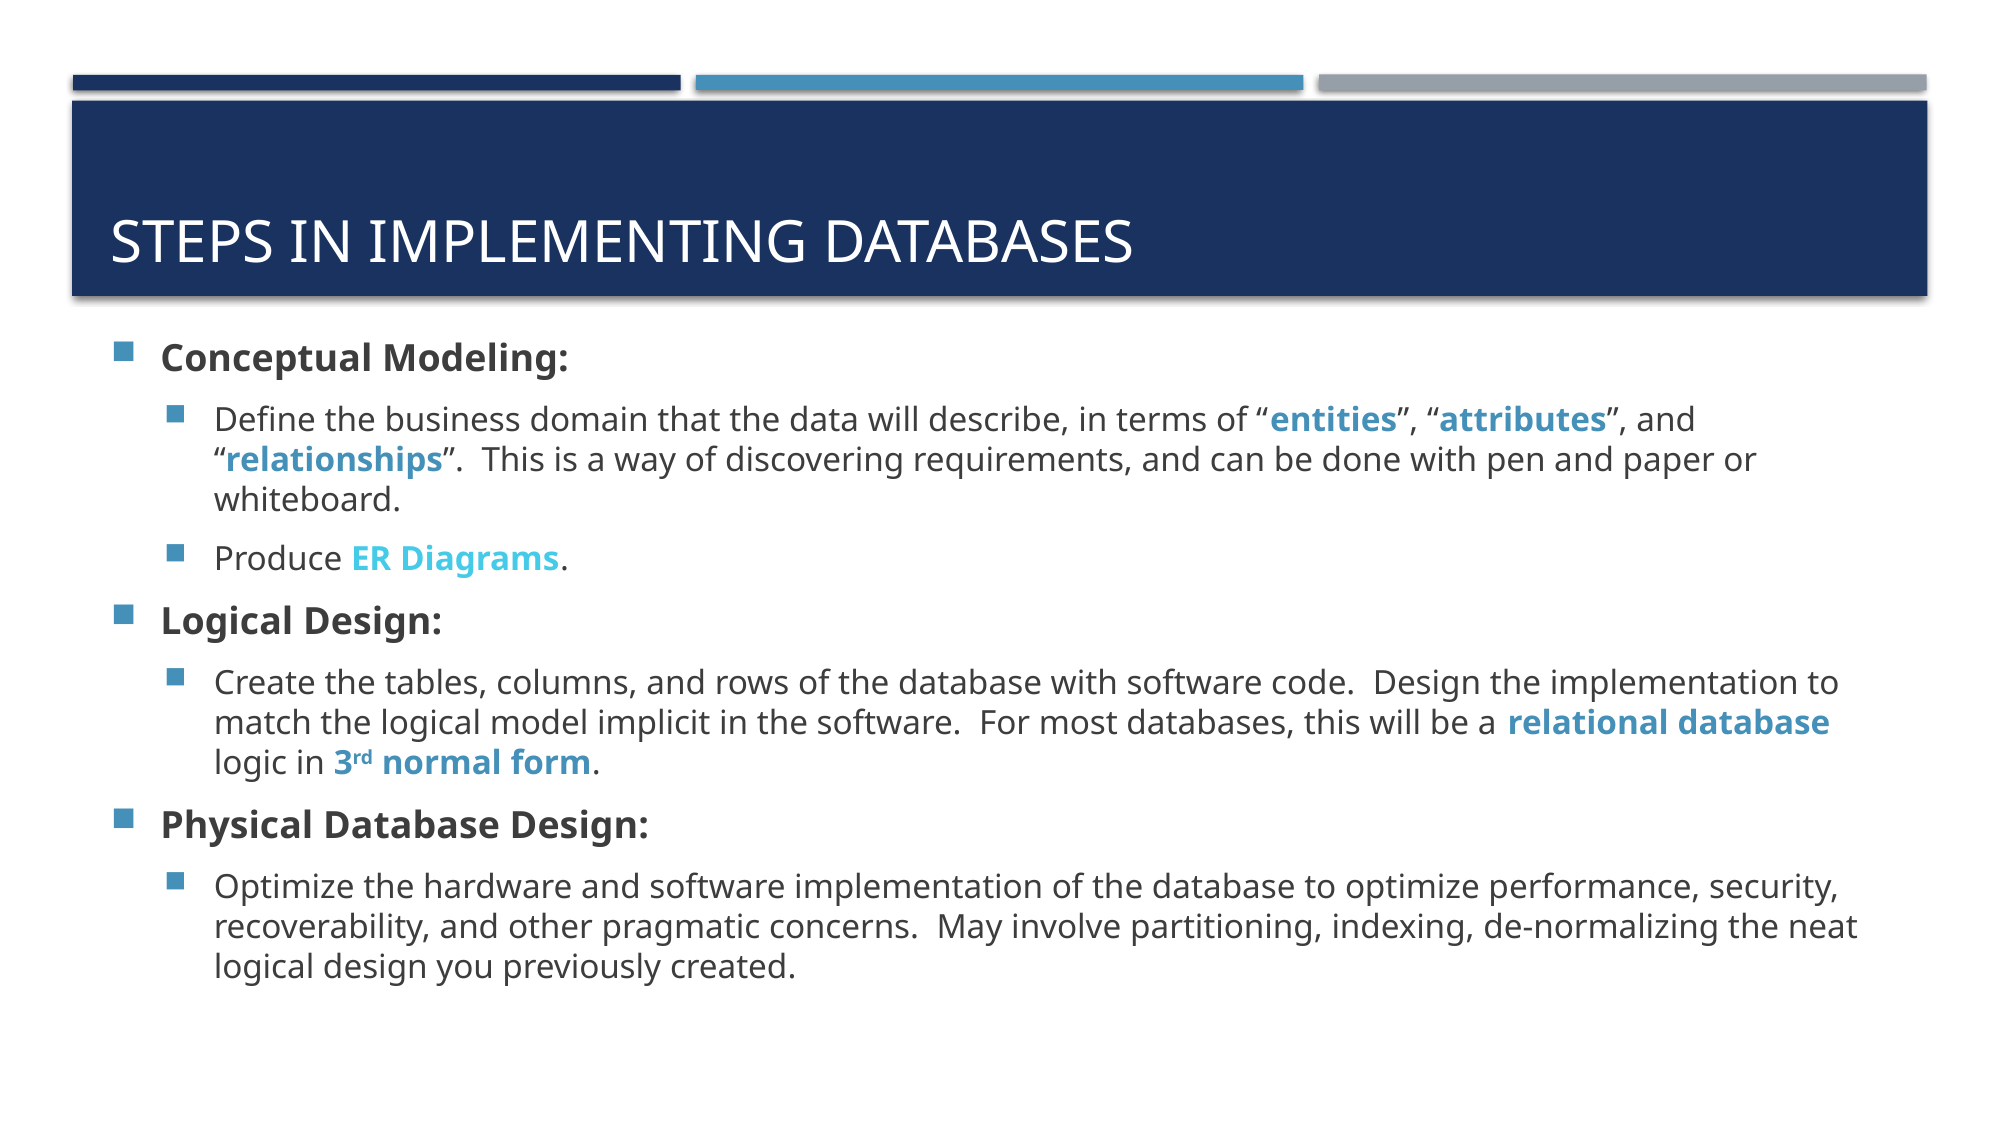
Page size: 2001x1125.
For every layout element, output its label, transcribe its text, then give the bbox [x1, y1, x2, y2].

title Steps in Implementing databases [95, 115, 1905, 282]
list Conceptual Modeling: Define the business domain that the data will describe, in terms of “entities”, “attributes”, and “relationships”. This is a way of discovering requirements, and can be done with pen and paper or whiteboard. Produce ER Diagrams. Logical Design: Create the tables, columns, and rows of the database with software code. Design the implementation to match the logical model implicit in the software. For most databases, this will be a relational database logic in 3rd normal form. Physical Database Design: Optimize the hardware and software implementation of the database to optimize performance, security, recoverability, and other pragmatic concerns. May involve partitioning, indexing, de-normalizing the neat logical design you previously created. [95, 357, 1905, 962]
